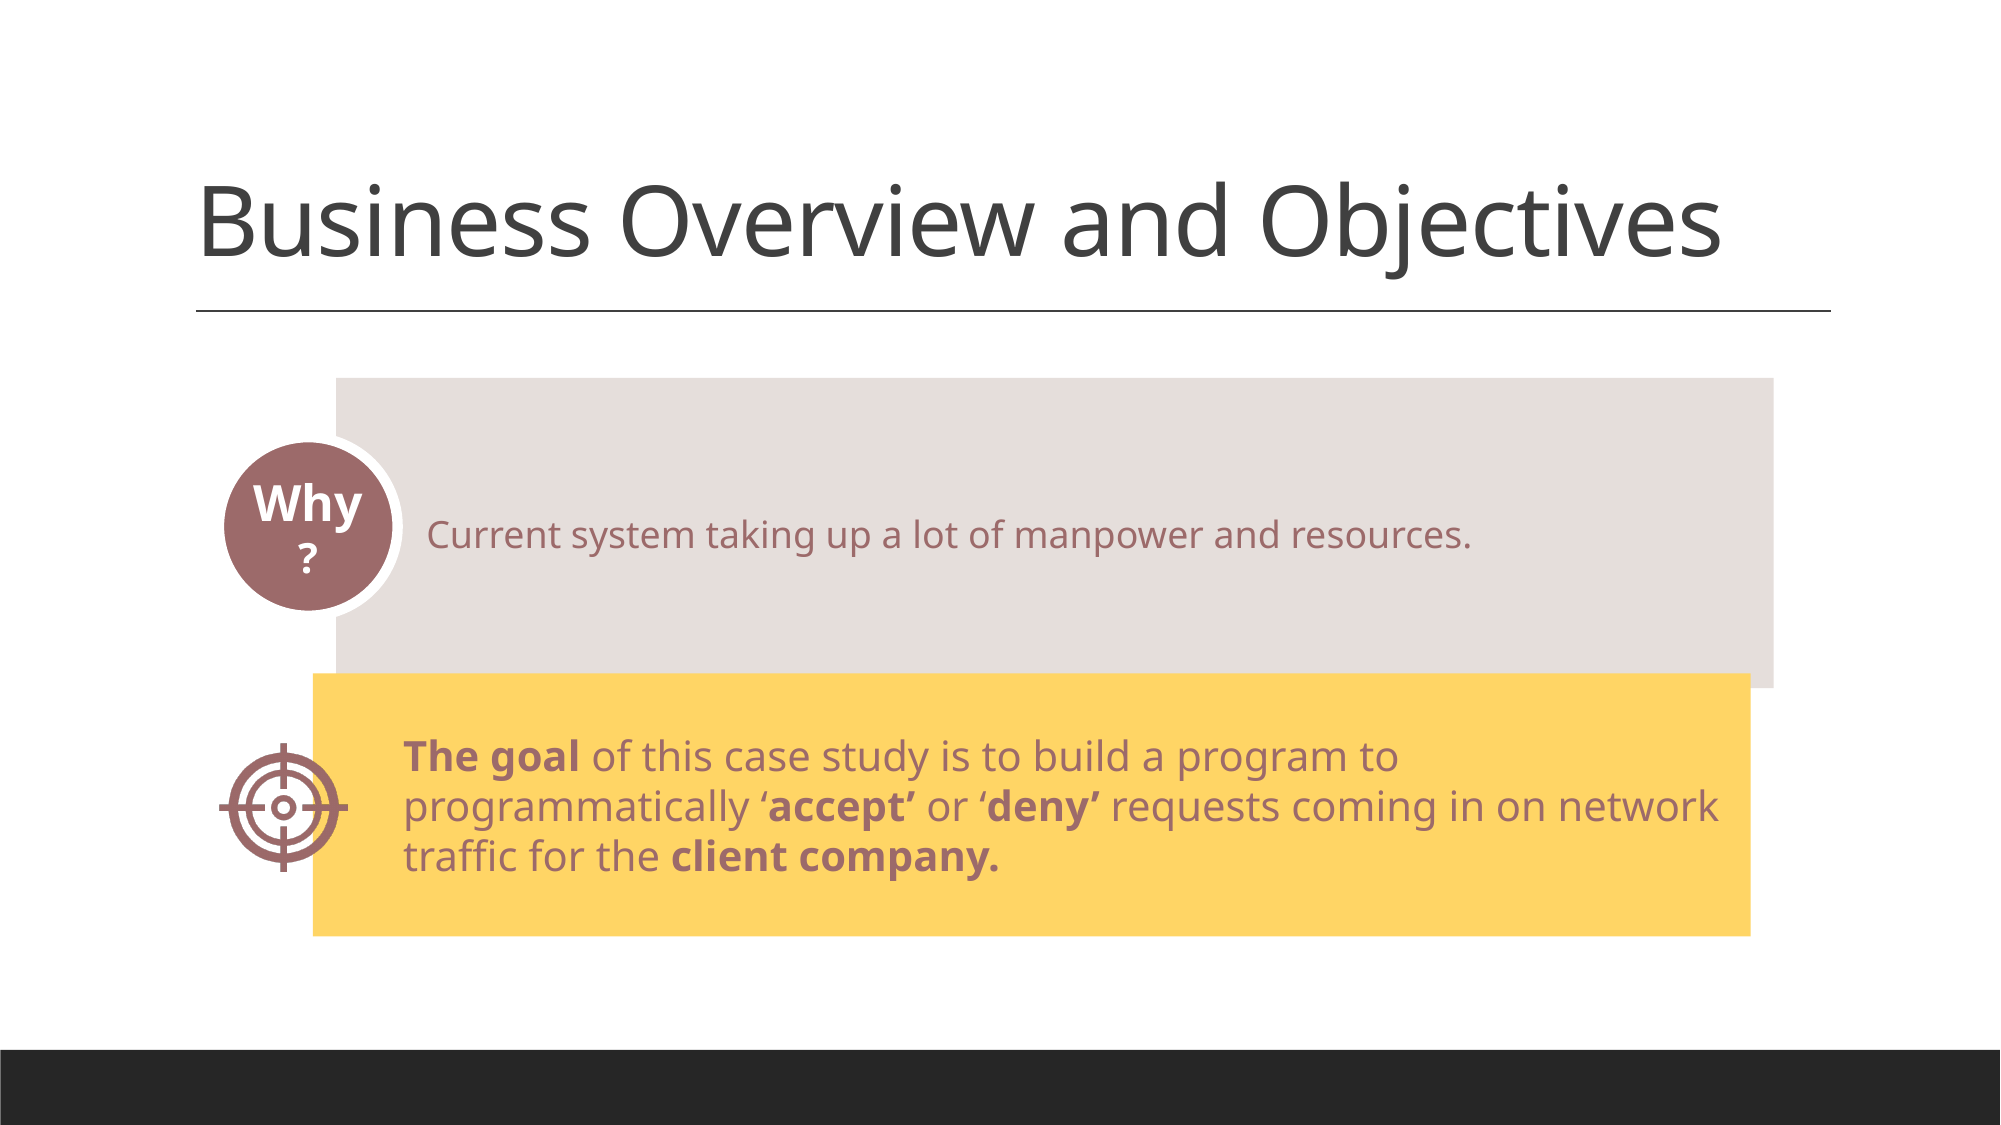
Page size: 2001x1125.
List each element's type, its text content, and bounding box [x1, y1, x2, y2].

text_box Why? [217, 435, 399, 618]
text_box Current system taking up a lot of manpower and resources. [335, 377, 1775, 689]
title Business Overview and Objectives [180, 47, 1830, 285]
text_box The goal of this case study is to build a program to programmatically ‘accept’ or ‘deny’ requests coming in on network traffic for the client company. [312, 672, 1752, 938]
picture [207, 732, 359, 884]
